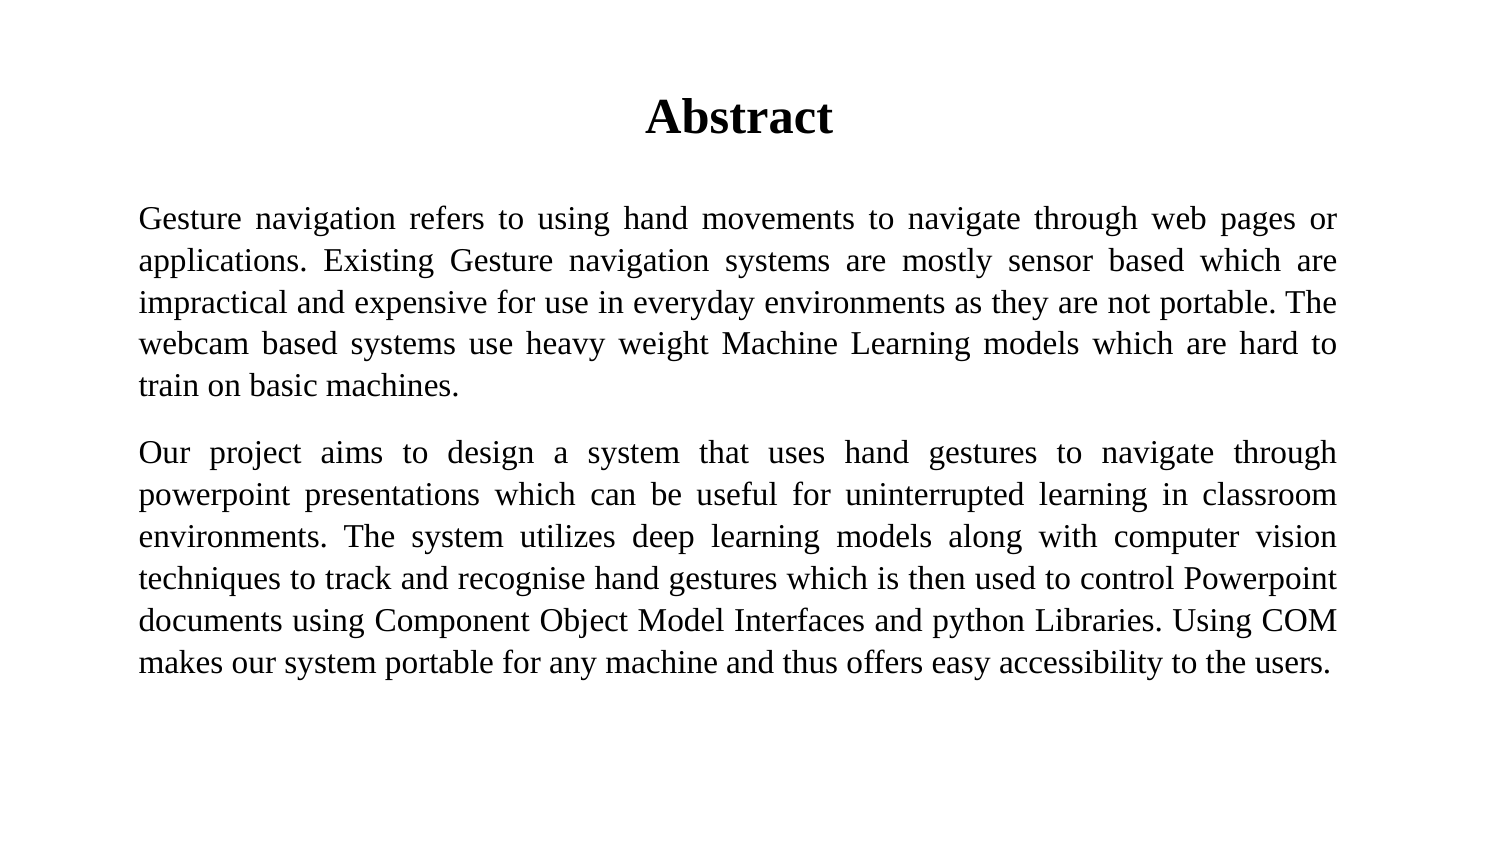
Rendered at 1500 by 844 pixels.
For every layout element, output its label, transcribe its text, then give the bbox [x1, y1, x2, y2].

list Gesture navigation refers to using hand movements to navigate through web pages or applications. Existing Gesture navigation systems are mostly sensor based which are impractical and expensive for use in everyday environments as they are not portable. The webcam based systems use heavy weight Machine Learning models which are hard to train on basic machines. Our project aims to design a system that uses hand gestures to navigate through powerpoint presentations which can be useful for uninterrupted learning in classroom environments. The system utilizes deep learning models along with computer vision techniques to track and recognise hand gestures which is then used to control Powerpoint documents using Component Object Model Interfaces and python Libraries. Using COM makes our system portable for any machine and thus offers easy accessibility to the users. [123, 179, 1355, 717]
title Abstract [123, 67, 1355, 168]
